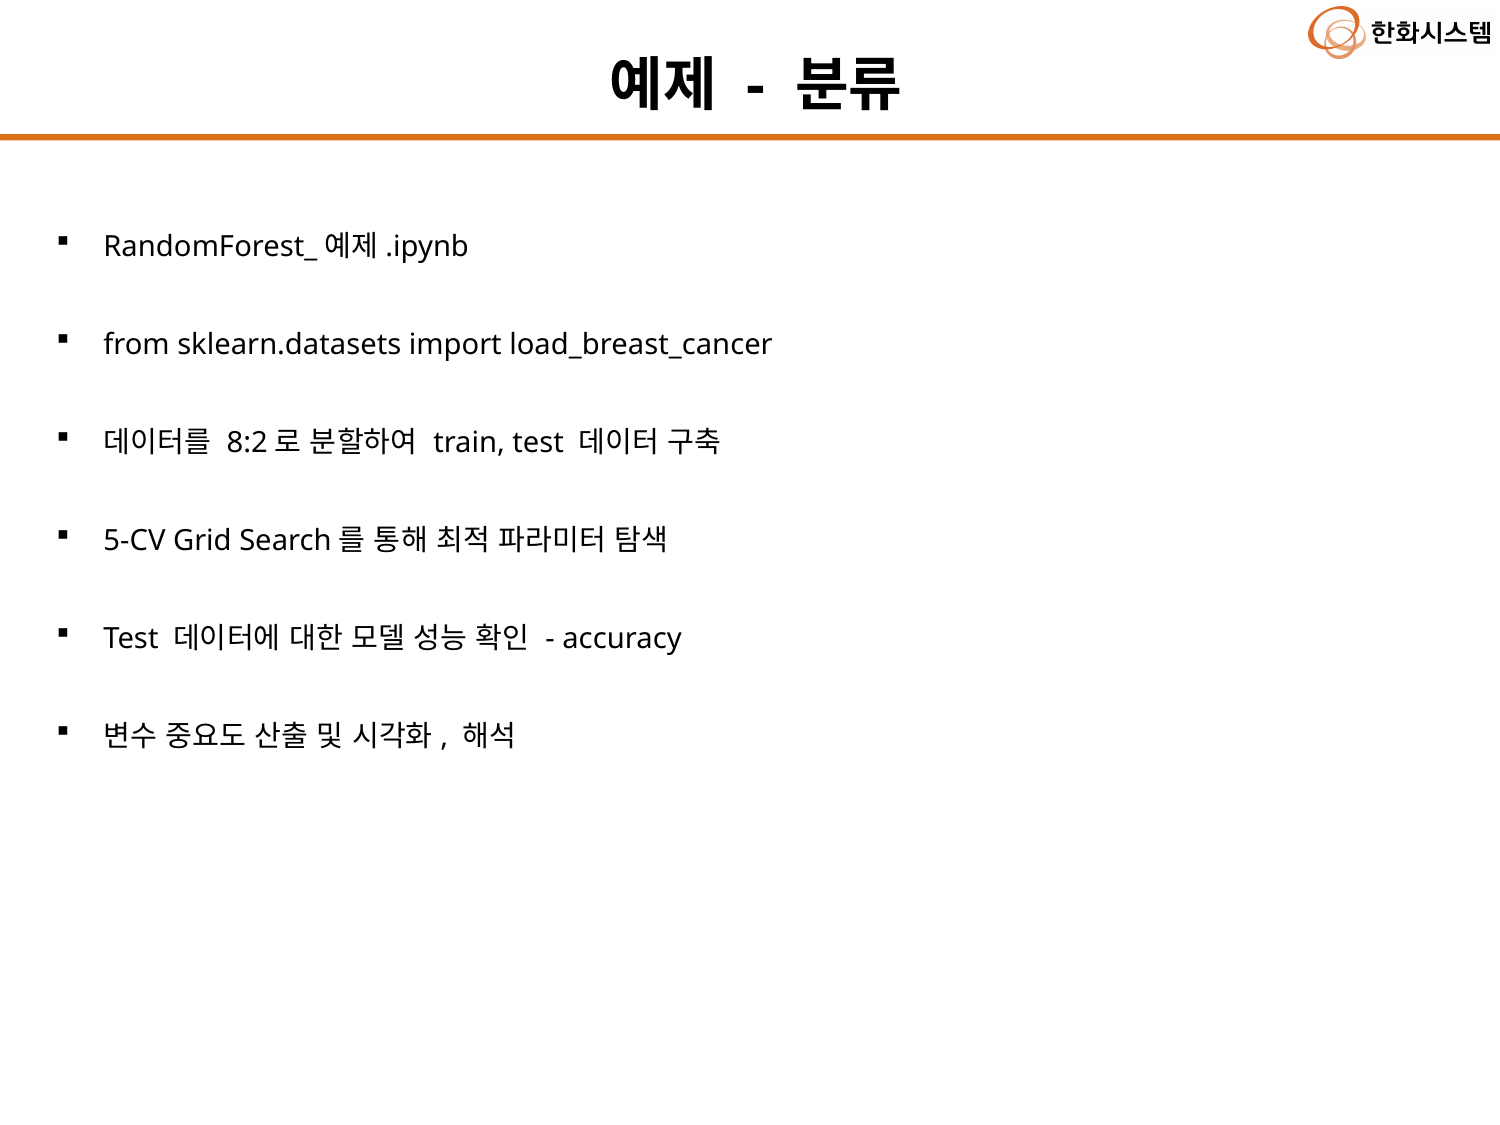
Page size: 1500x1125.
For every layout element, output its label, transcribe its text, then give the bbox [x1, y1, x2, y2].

text_box RandomForest_예제.ipynb from sklearn.datasets import load_breast_cancer 데이터를 8:2로 분할하여 train, test 데이터 구축 5-CV Grid Search를 통해 최적 파라미터 탐색 Test 데이터에 대한 모델 성능 확인 - accuracy 변수 중요도 산출 및 시각화, 해석 [41, 181, 1484, 760]
text_box 예제 - 분류 [64, 39, 1447, 125]
picture [1308, 6, 1496, 59]
